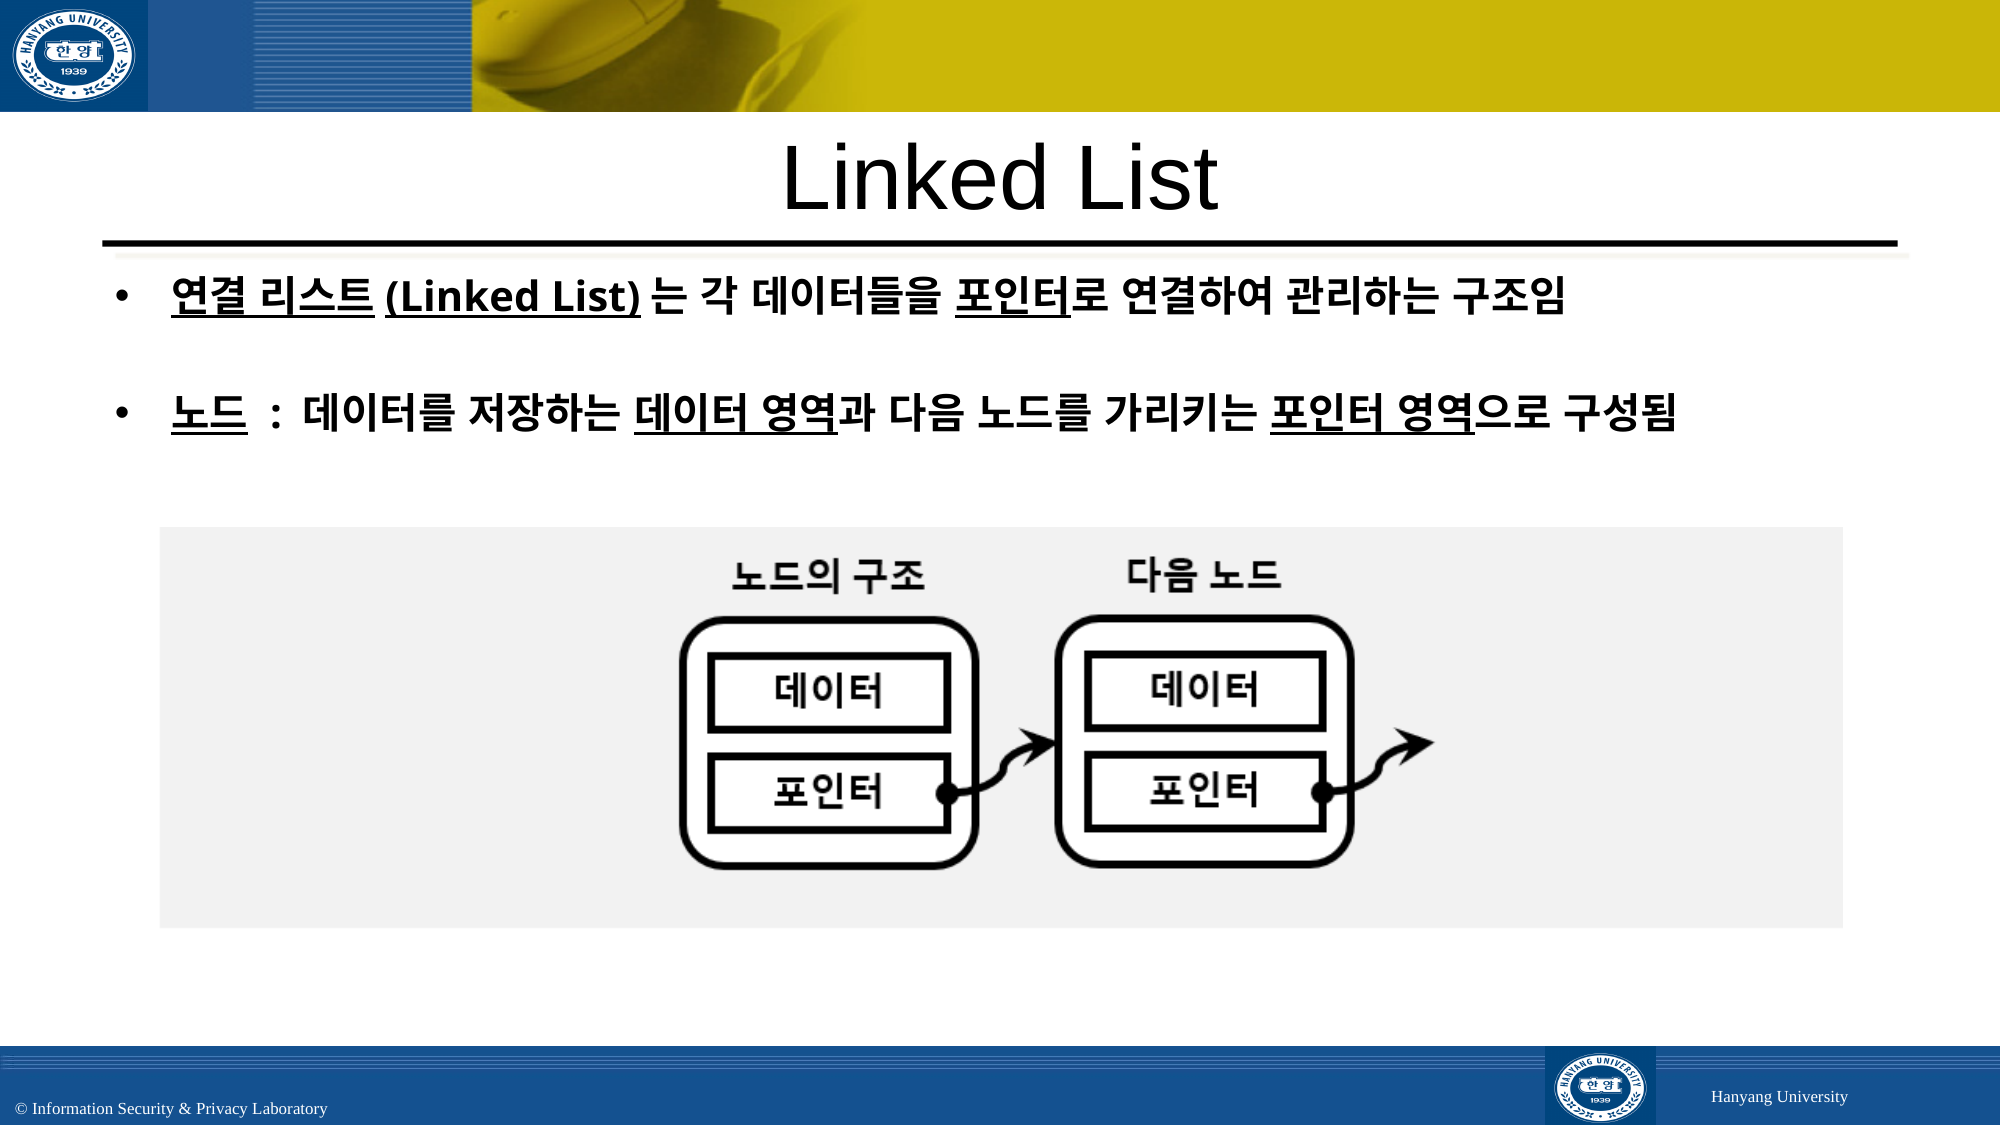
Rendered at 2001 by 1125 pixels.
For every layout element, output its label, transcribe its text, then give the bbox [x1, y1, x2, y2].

picture [157, 527, 1843, 933]
title Linked List [99, 113, 1901, 233]
list 연결 리스트(Linked List)는 각 데이터들을 포인터로 연결하여 관리하는 구조임 노드 : 데이터를 저장하는 데이터 영역과 다음 노드를 가리키는 포인터 영역으로 구성됨 [99, 262, 1914, 1036]
picture [0, 0, 2000, 112]
picture [0, 1046, 2000, 1125]
